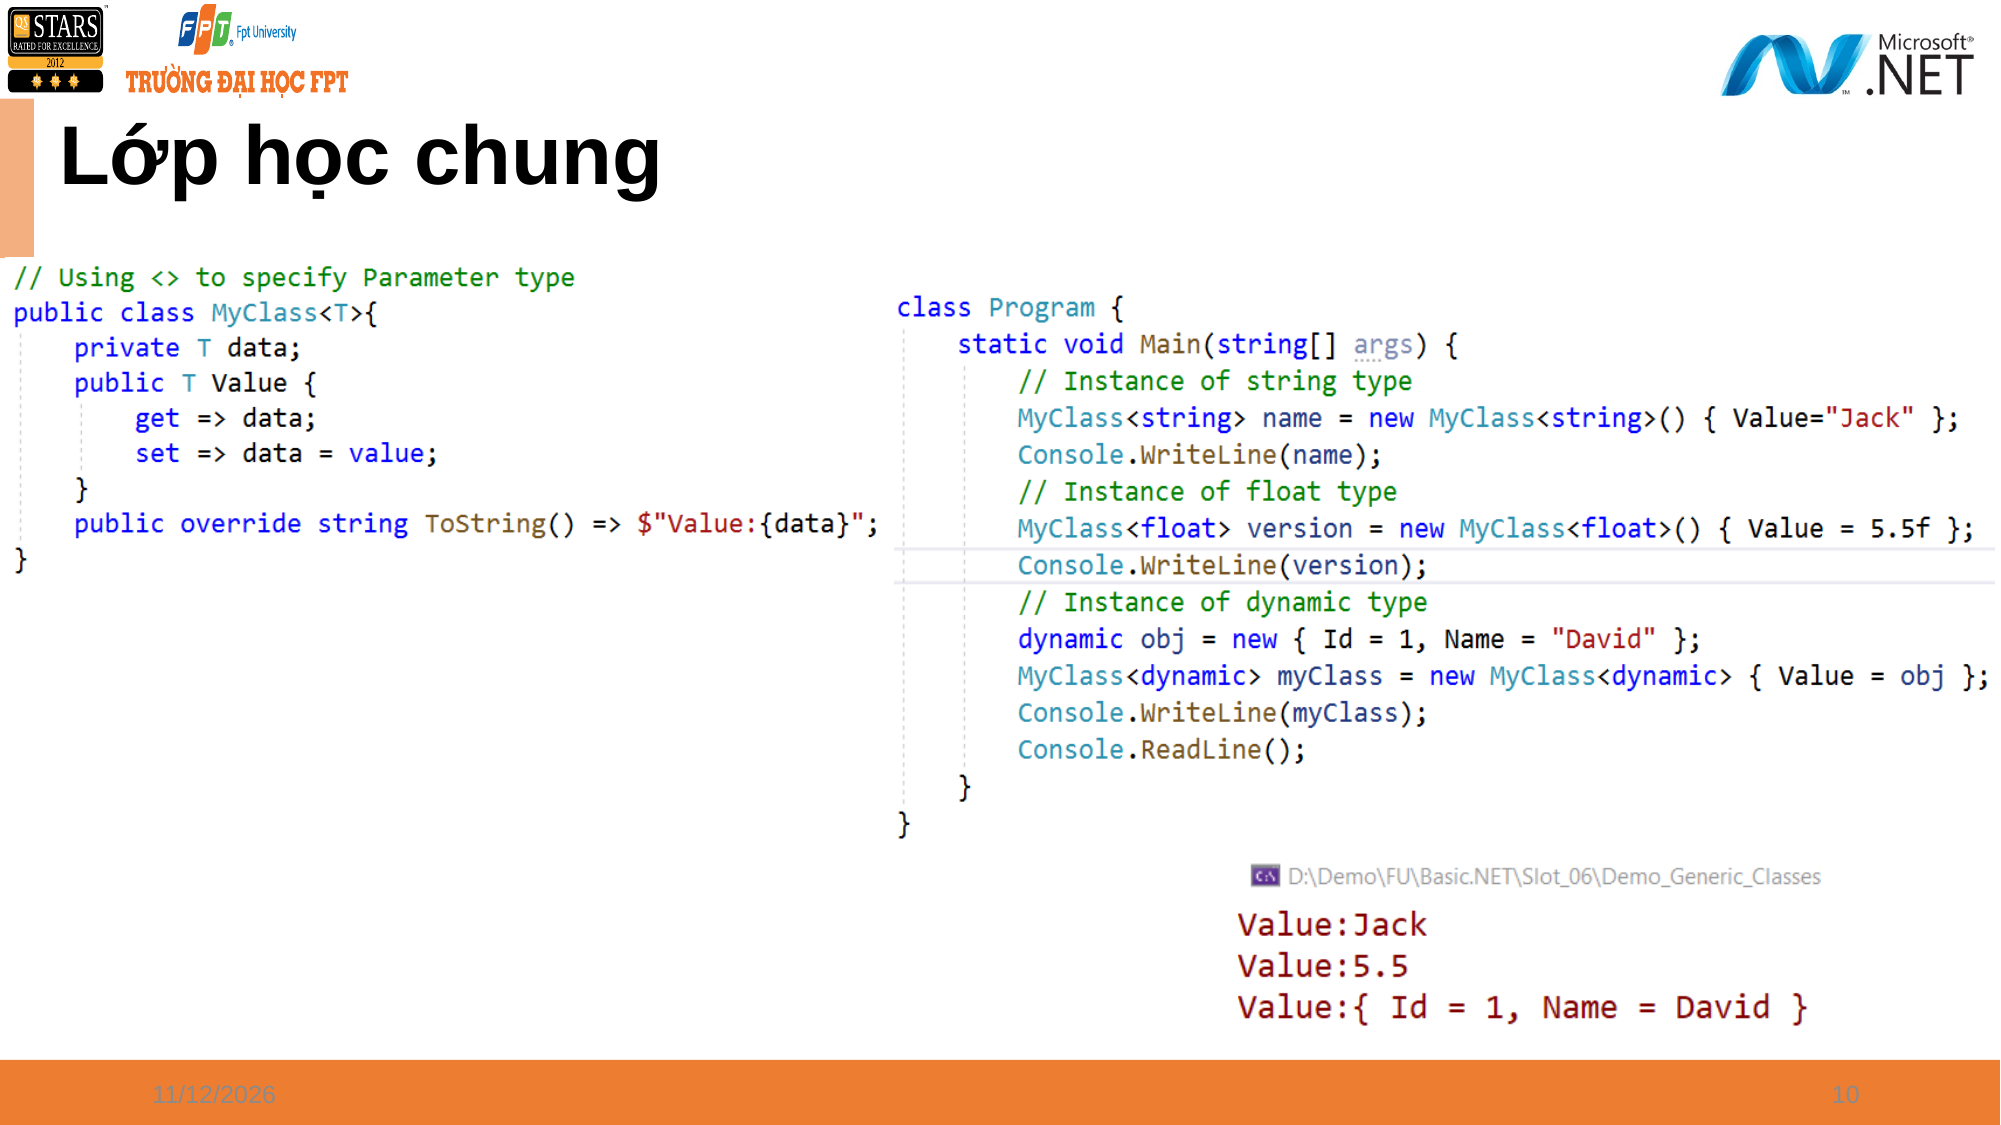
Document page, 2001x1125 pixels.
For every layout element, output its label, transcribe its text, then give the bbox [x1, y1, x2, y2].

picture [1685, 0, 2001, 129]
picture [894, 292, 1995, 846]
slide_number 10 [1424, 1063, 1875, 1123]
picture [1238, 855, 1821, 1039]
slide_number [137, 1063, 588, 1123]
picture [5, 257, 883, 577]
title Lớp học chung [44, 119, 1364, 202]
